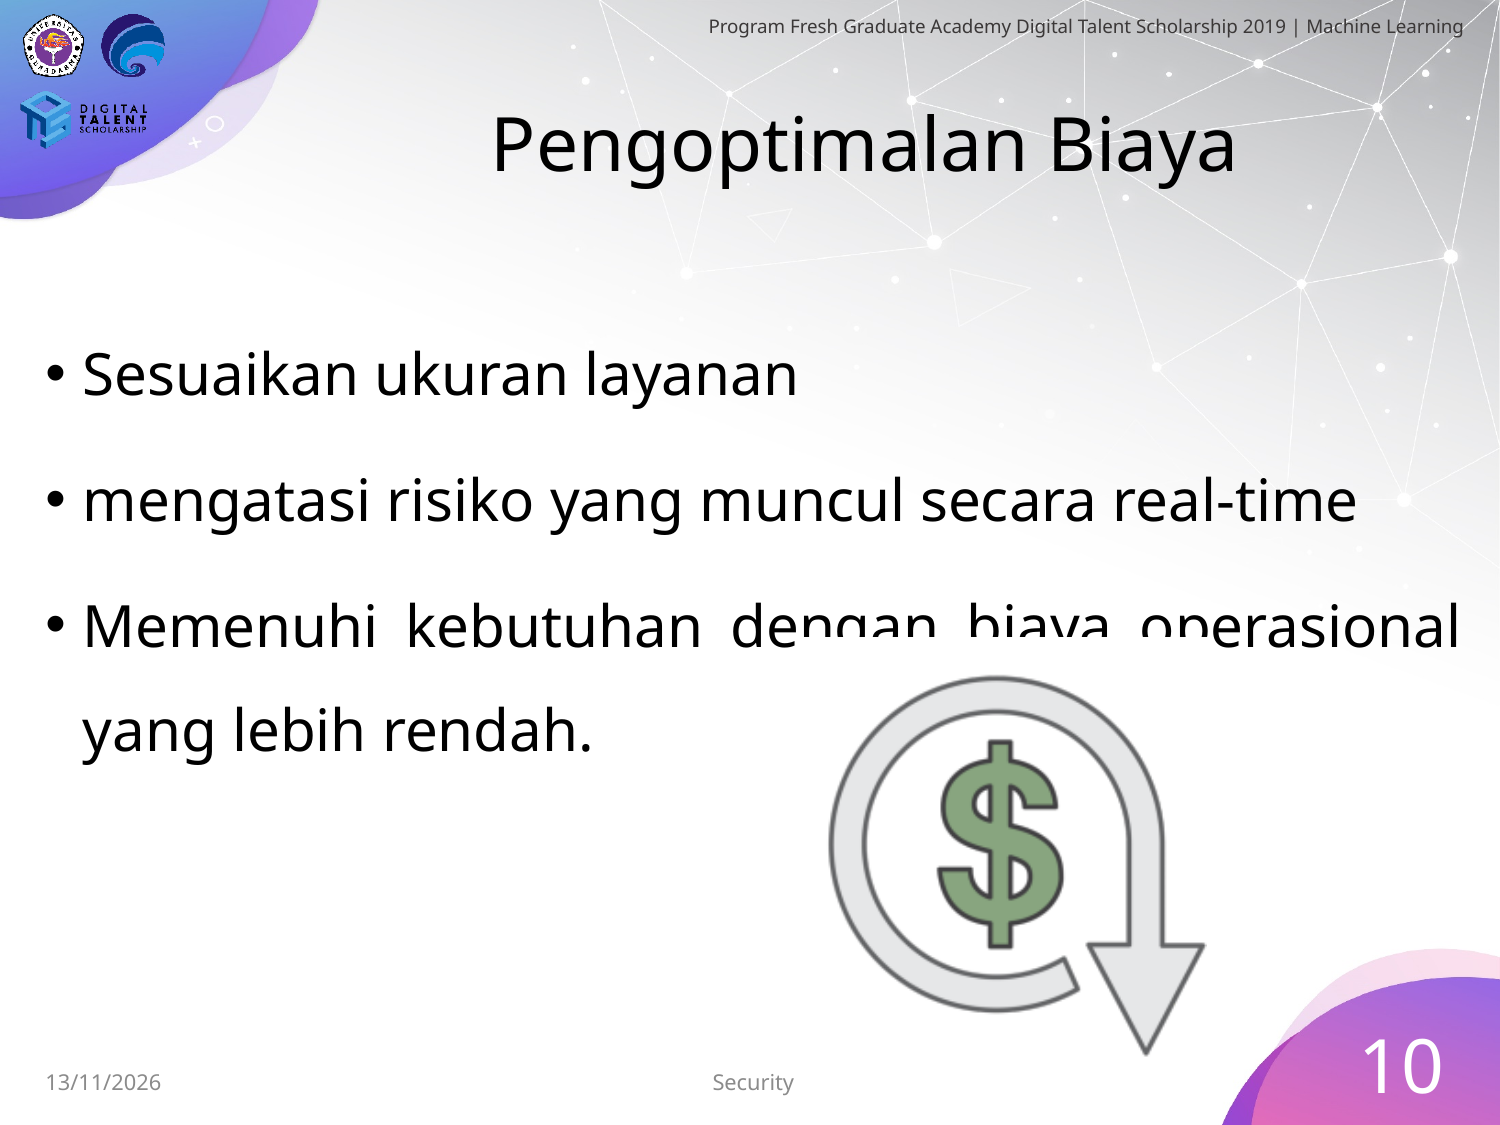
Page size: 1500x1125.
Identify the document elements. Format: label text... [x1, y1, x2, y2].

picture [0, 0, 1500, 1125]
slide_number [30, 1053, 272, 1114]
title Pengoptimalan Biaya [262, 77, 1468, 218]
list Sesuaikan ukuran layanan mengatasi risiko yang muncul secara real-time Memenuhi kebutuhan dengan biaya operasional yang lebih rendah. [30, 238, 1477, 829]
slide_number 10 [1327, 1025, 1477, 1115]
footer Security [386, 1053, 1121, 1114]
